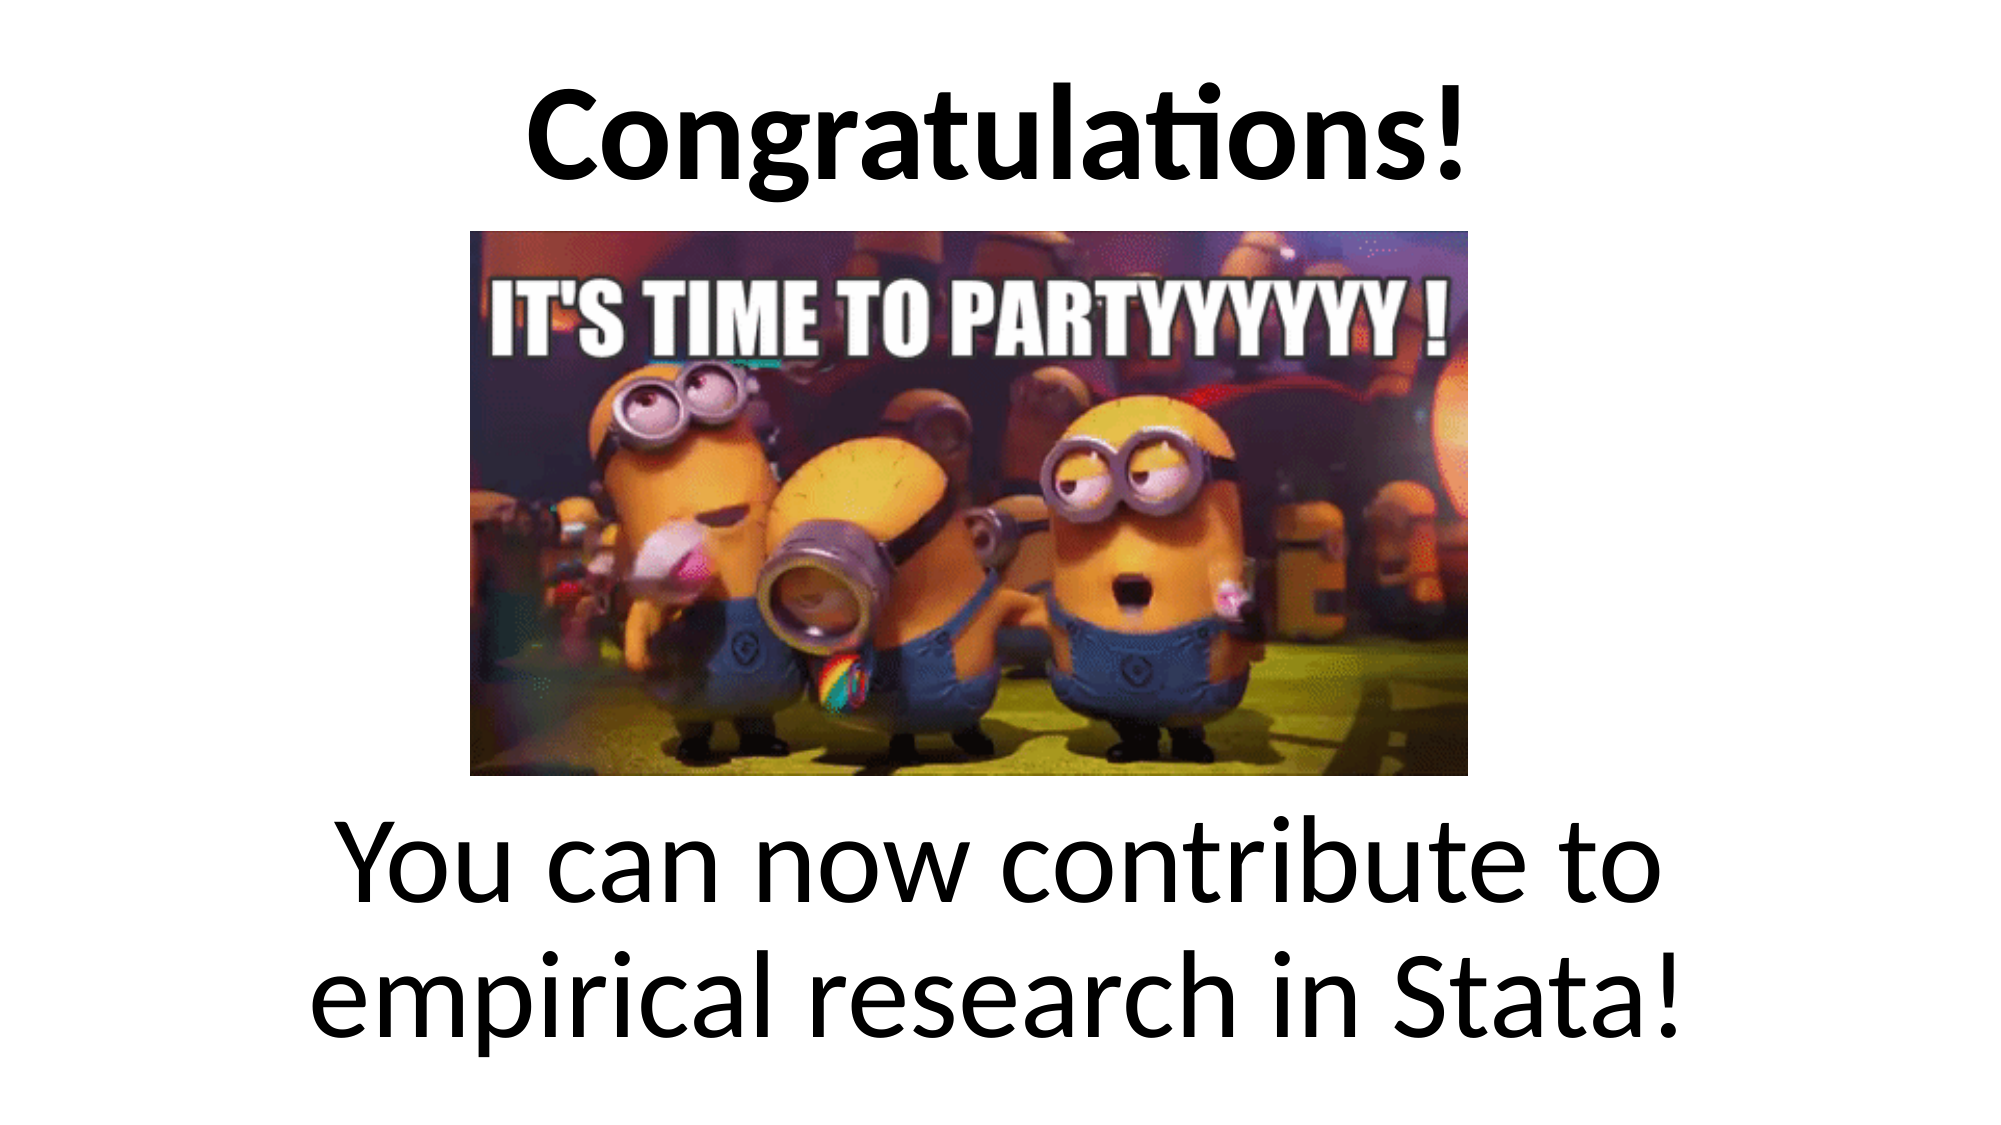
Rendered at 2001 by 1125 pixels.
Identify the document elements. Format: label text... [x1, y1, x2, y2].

picture [469, 231, 1468, 776]
text_box Congratulations! You can now contribute to empirical research in Stata! [257, 53, 1743, 437]
